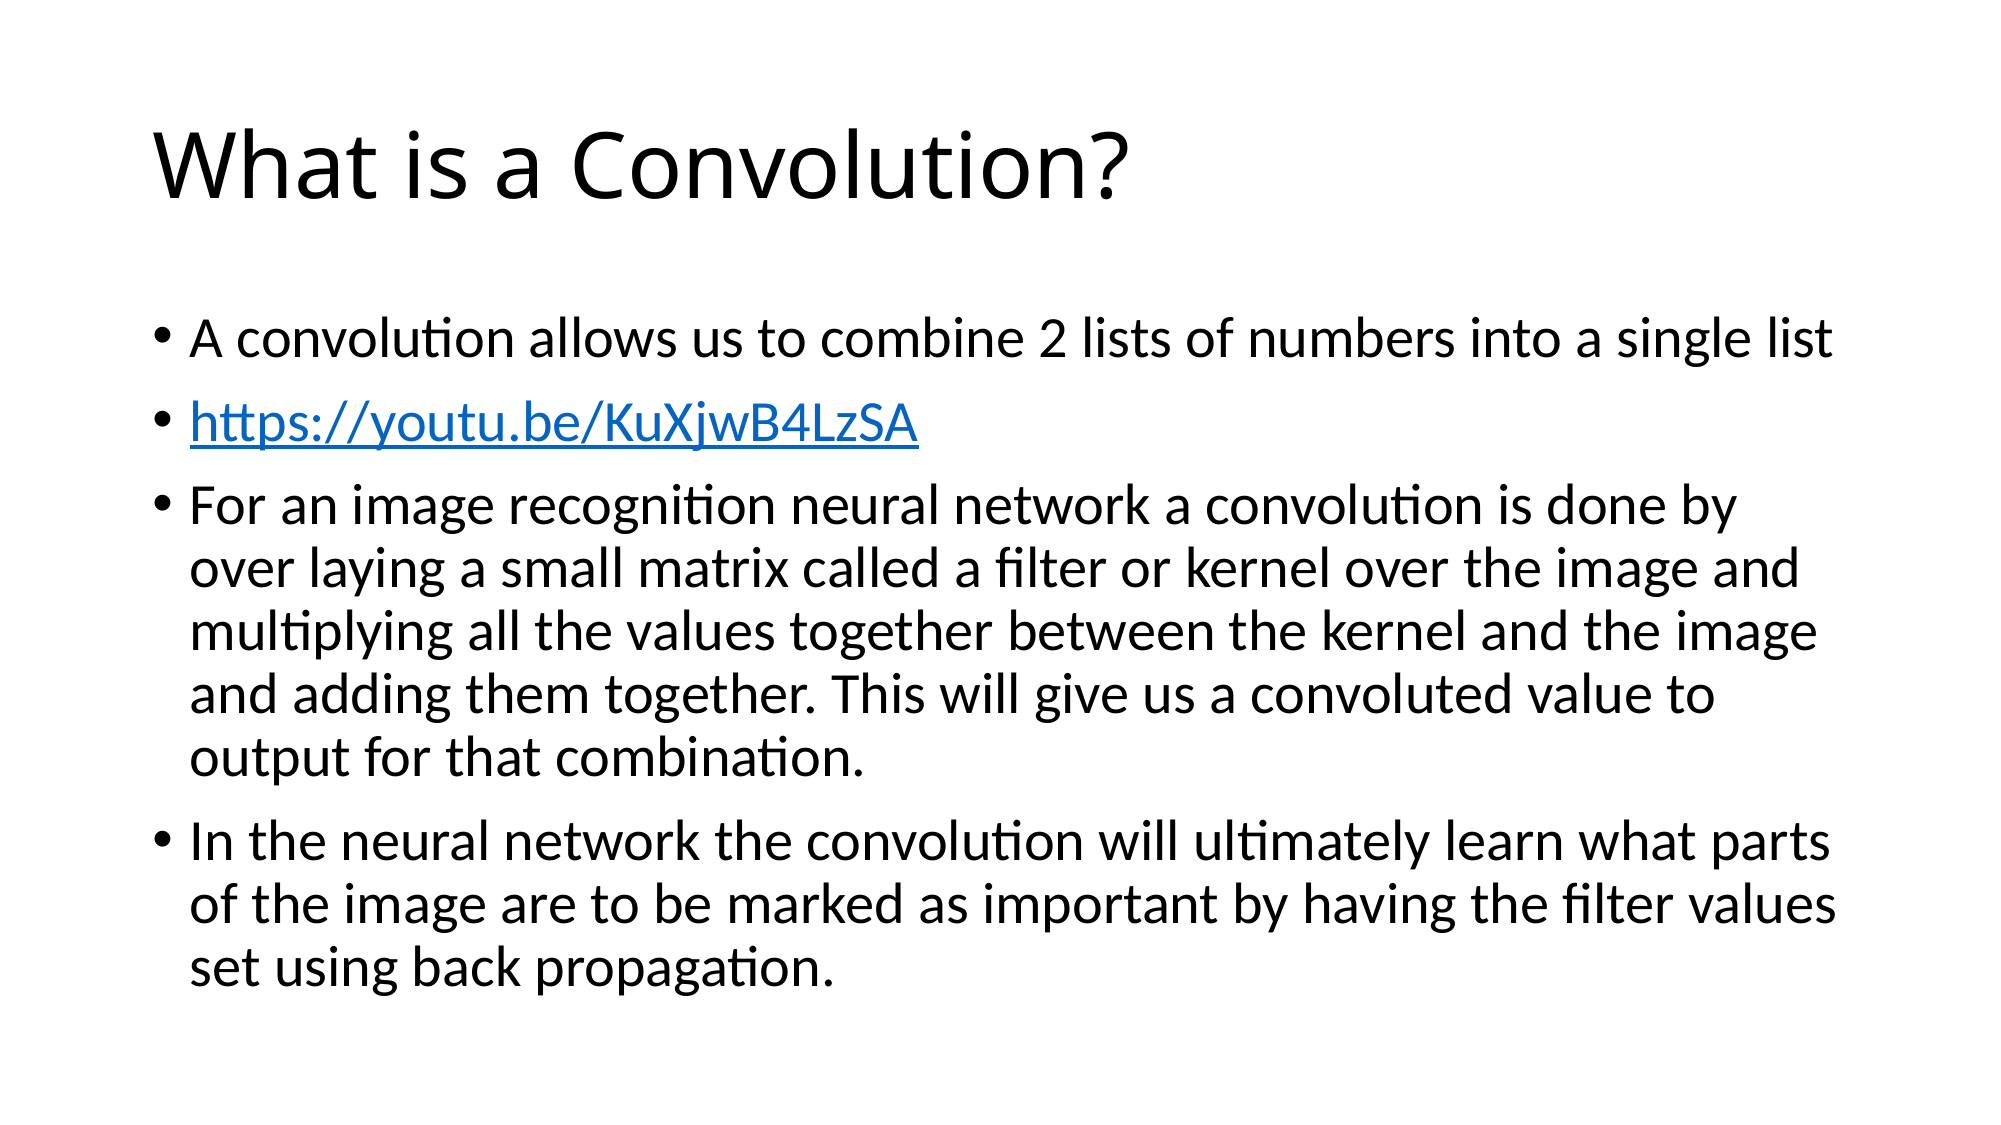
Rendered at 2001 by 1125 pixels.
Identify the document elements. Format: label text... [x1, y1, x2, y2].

title What is a Convolution? [137, 59, 1863, 278]
list A convolution allows us to combine 2 lists of numbers into a single list https://youtu.be/KuXjwB4LzSA For an image recognition neural network a convolution is done by over laying a small matrix called a filter or kernel over the image and multiplying all the values together between the kernel and the image and adding them together. This will give us a convoluted value to output for that combination. In the neural network the convolution will ultimately learn what parts of the image are to be marked as important by having the filter values set using back propagation. [137, 299, 1863, 1014]
